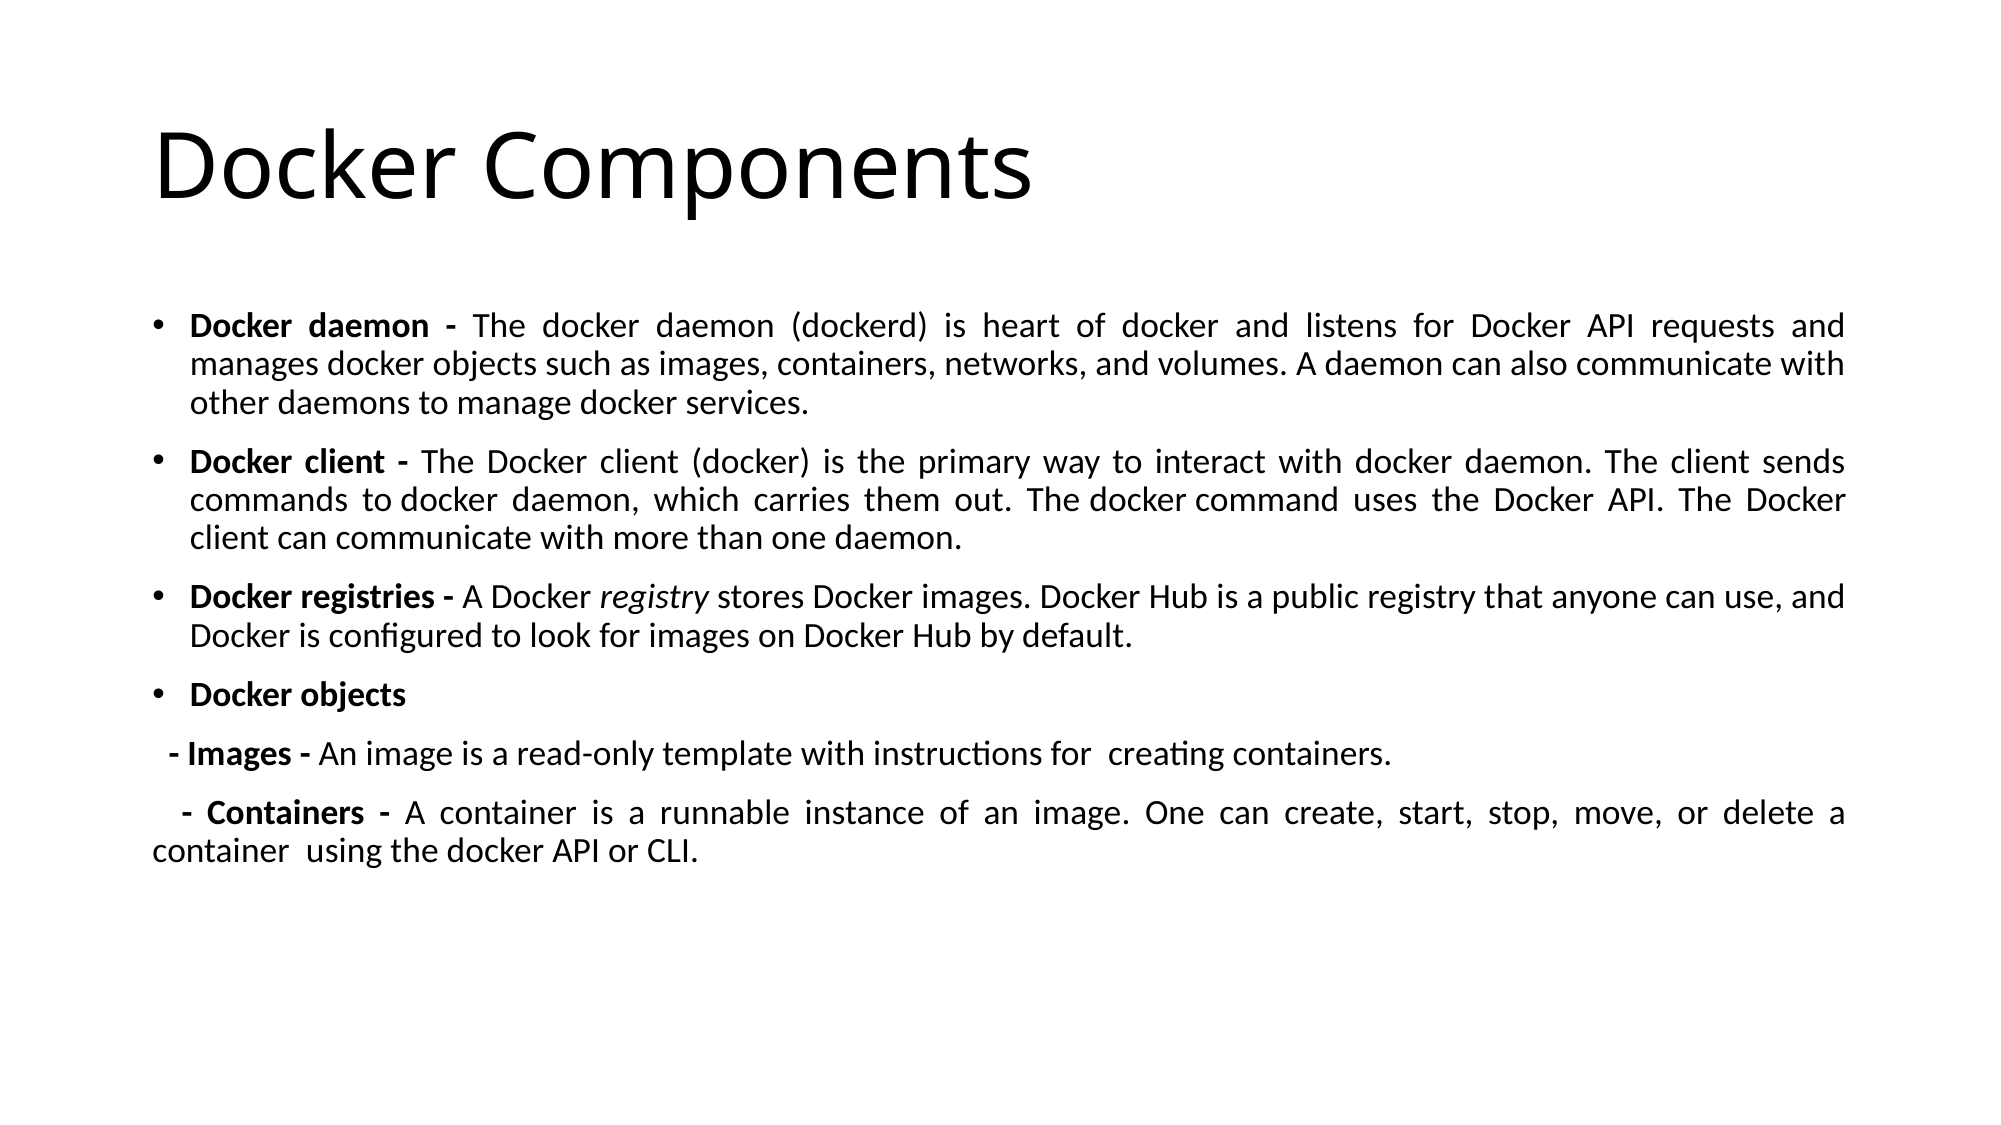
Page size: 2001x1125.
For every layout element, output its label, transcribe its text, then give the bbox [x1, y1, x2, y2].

list Docker daemon - The docker daemon (dockerd) is heart of docker and listens for Docker API requests and manages docker objects such as images, containers, networks, and volumes. A daemon can also communicate with other daemons to manage docker services. Docker client - The Docker client (docker) is the primary way to interact with docker daemon. The client sends commands to docker daemon, which carries them out. The docker command uses the Docker API. The Docker client can communicate with more than one daemon. Docker registries - A Docker registry stores Docker images. Docker Hub is a public registry that anyone can use, and Docker is configured to look for images on Docker Hub by default. Docker objects - Images - An image is a read-only template with instructions for creating containers. - Containers - A container is a runnable instance of an image. One can create, start, stop, move, or delete a container using the docker API or CLI. [137, 299, 1863, 1014]
title Docker Components [137, 59, 1863, 278]
